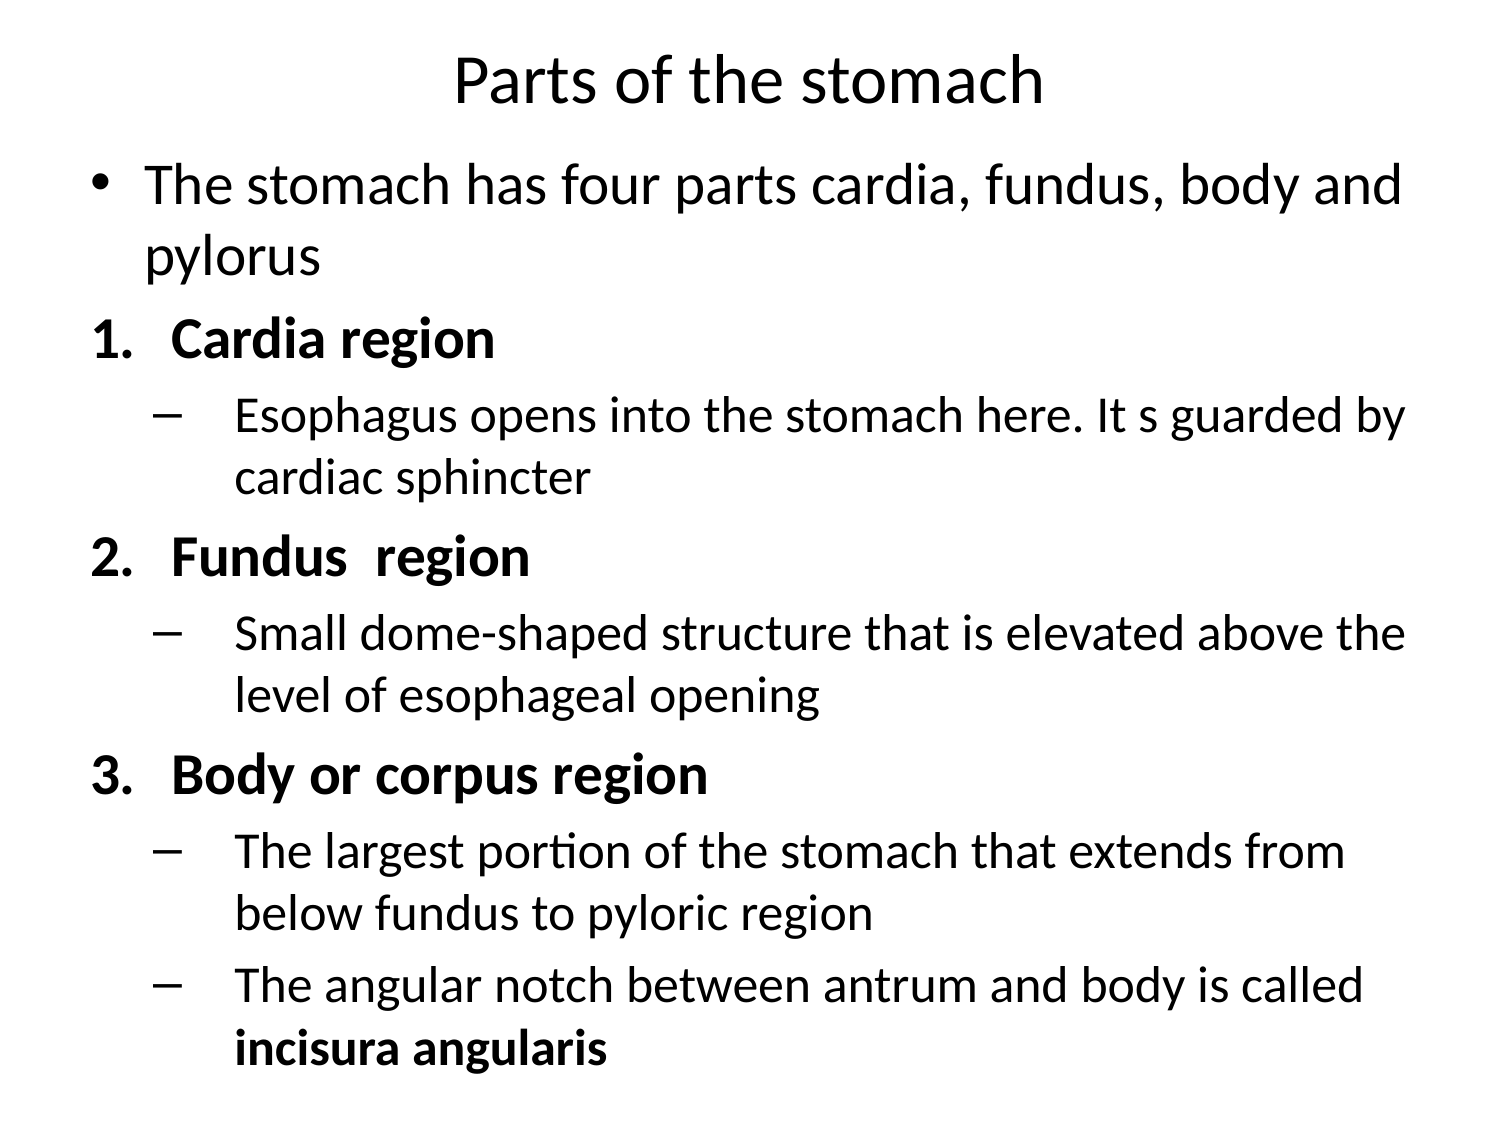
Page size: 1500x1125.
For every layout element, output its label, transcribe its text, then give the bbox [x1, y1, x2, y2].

list The stomach has four parts cardia, fundus, body and pylorus Cardia region Esophagus opens into the stomach here. It s guarded by cardiac sphincter Fundus region Small dome-shaped structure that is elevated above the level of esophageal opening Body or corpus region The largest portion of the stomach that extends from below fundus to pyloric region The angular notch between antrum and body is called incisura angularis [75, 137, 1425, 1088]
title Parts of the stomach [75, 24, 1425, 125]
